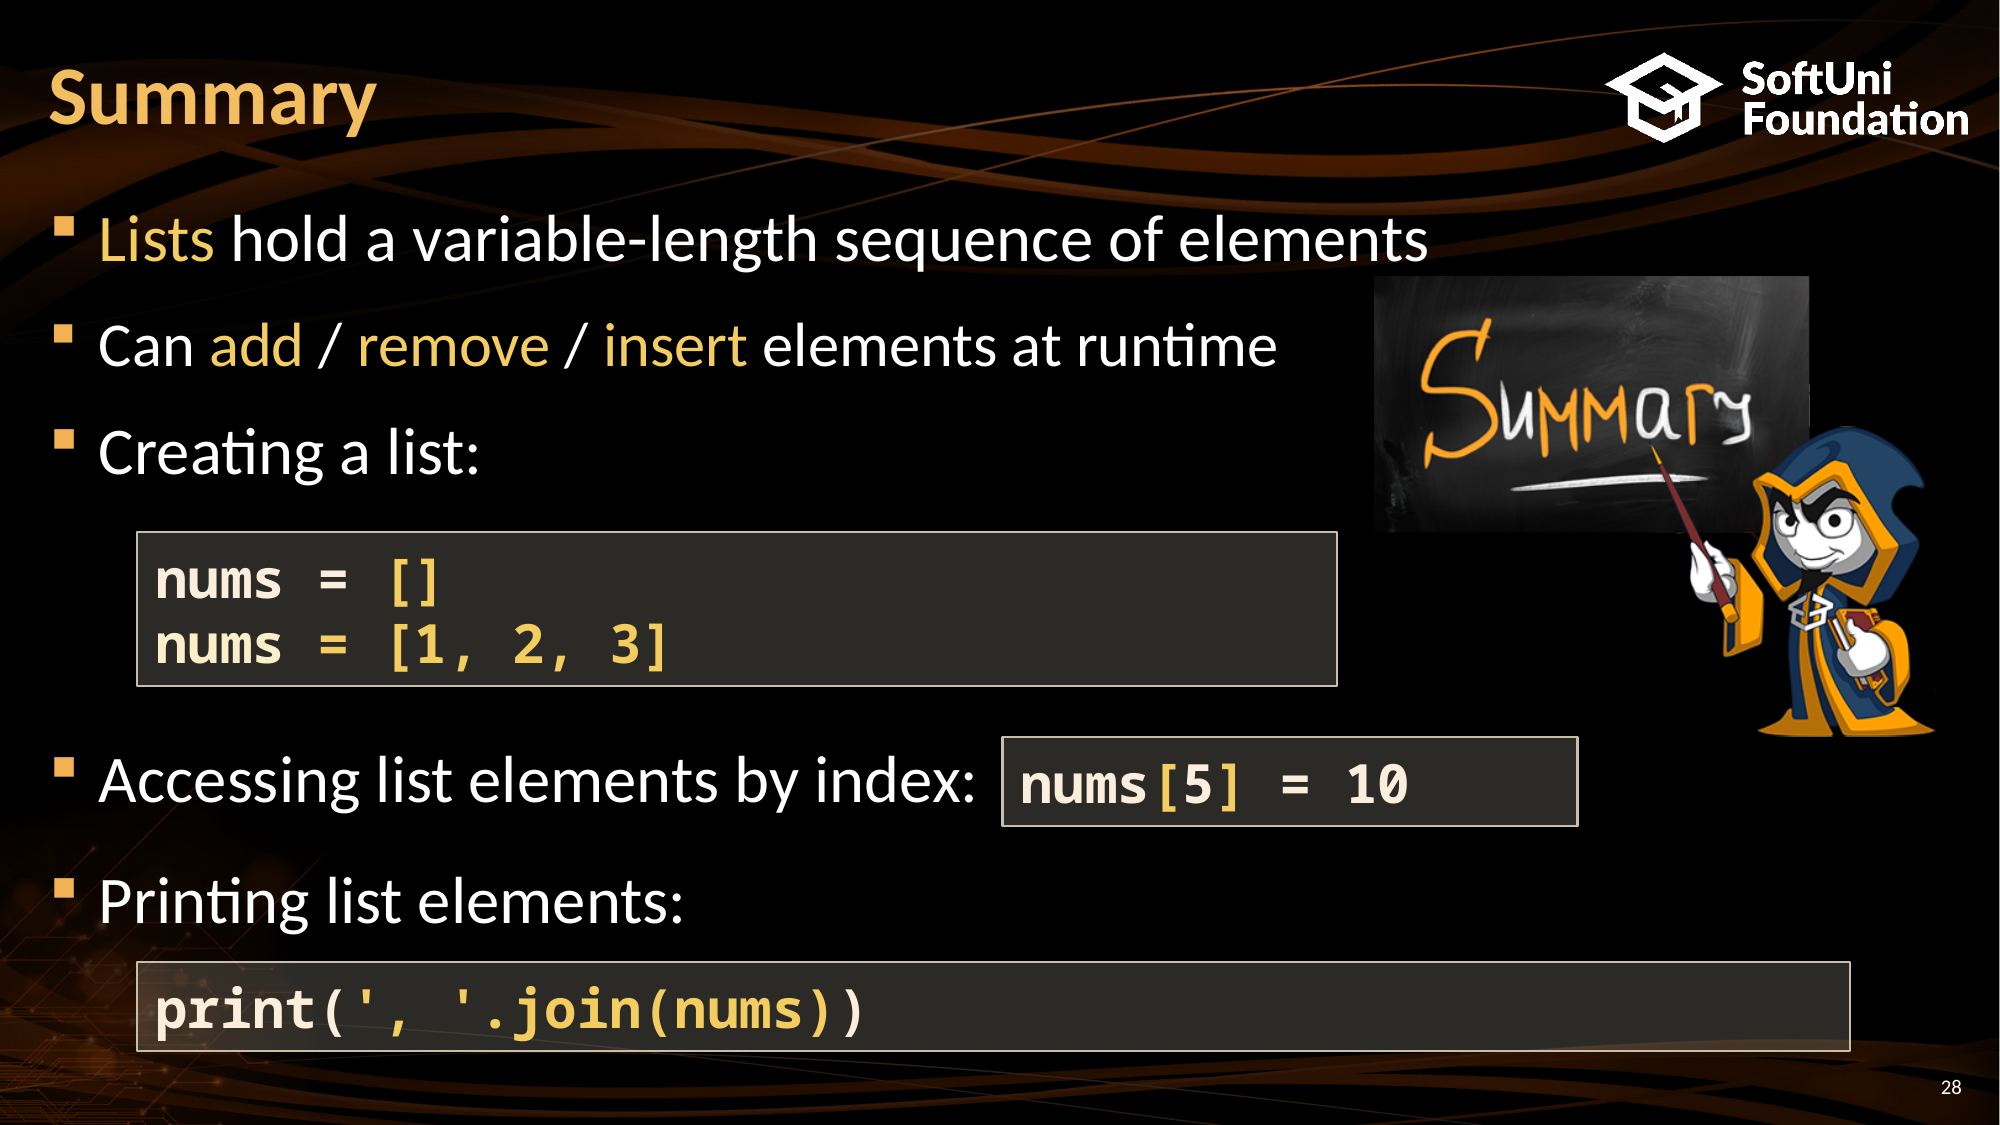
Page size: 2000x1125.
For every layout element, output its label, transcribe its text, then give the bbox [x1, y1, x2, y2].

text_box nums[5] = 10 [1002, 737, 1578, 826]
list Lists hold a variable-length sequence of elements Can add / remove / insert elements at runtime Creating a list: Accessing list elements by index: Printing list elements: [31, 188, 1968, 1103]
picture [0, 0, 2000, 1125]
title Summary [30, 6, 1602, 189]
text_box nums = [] nums = [1, 2, 3] [137, 532, 1338, 686]
text_box print(', '.join(nums)) [137, 962, 1850, 1051]
